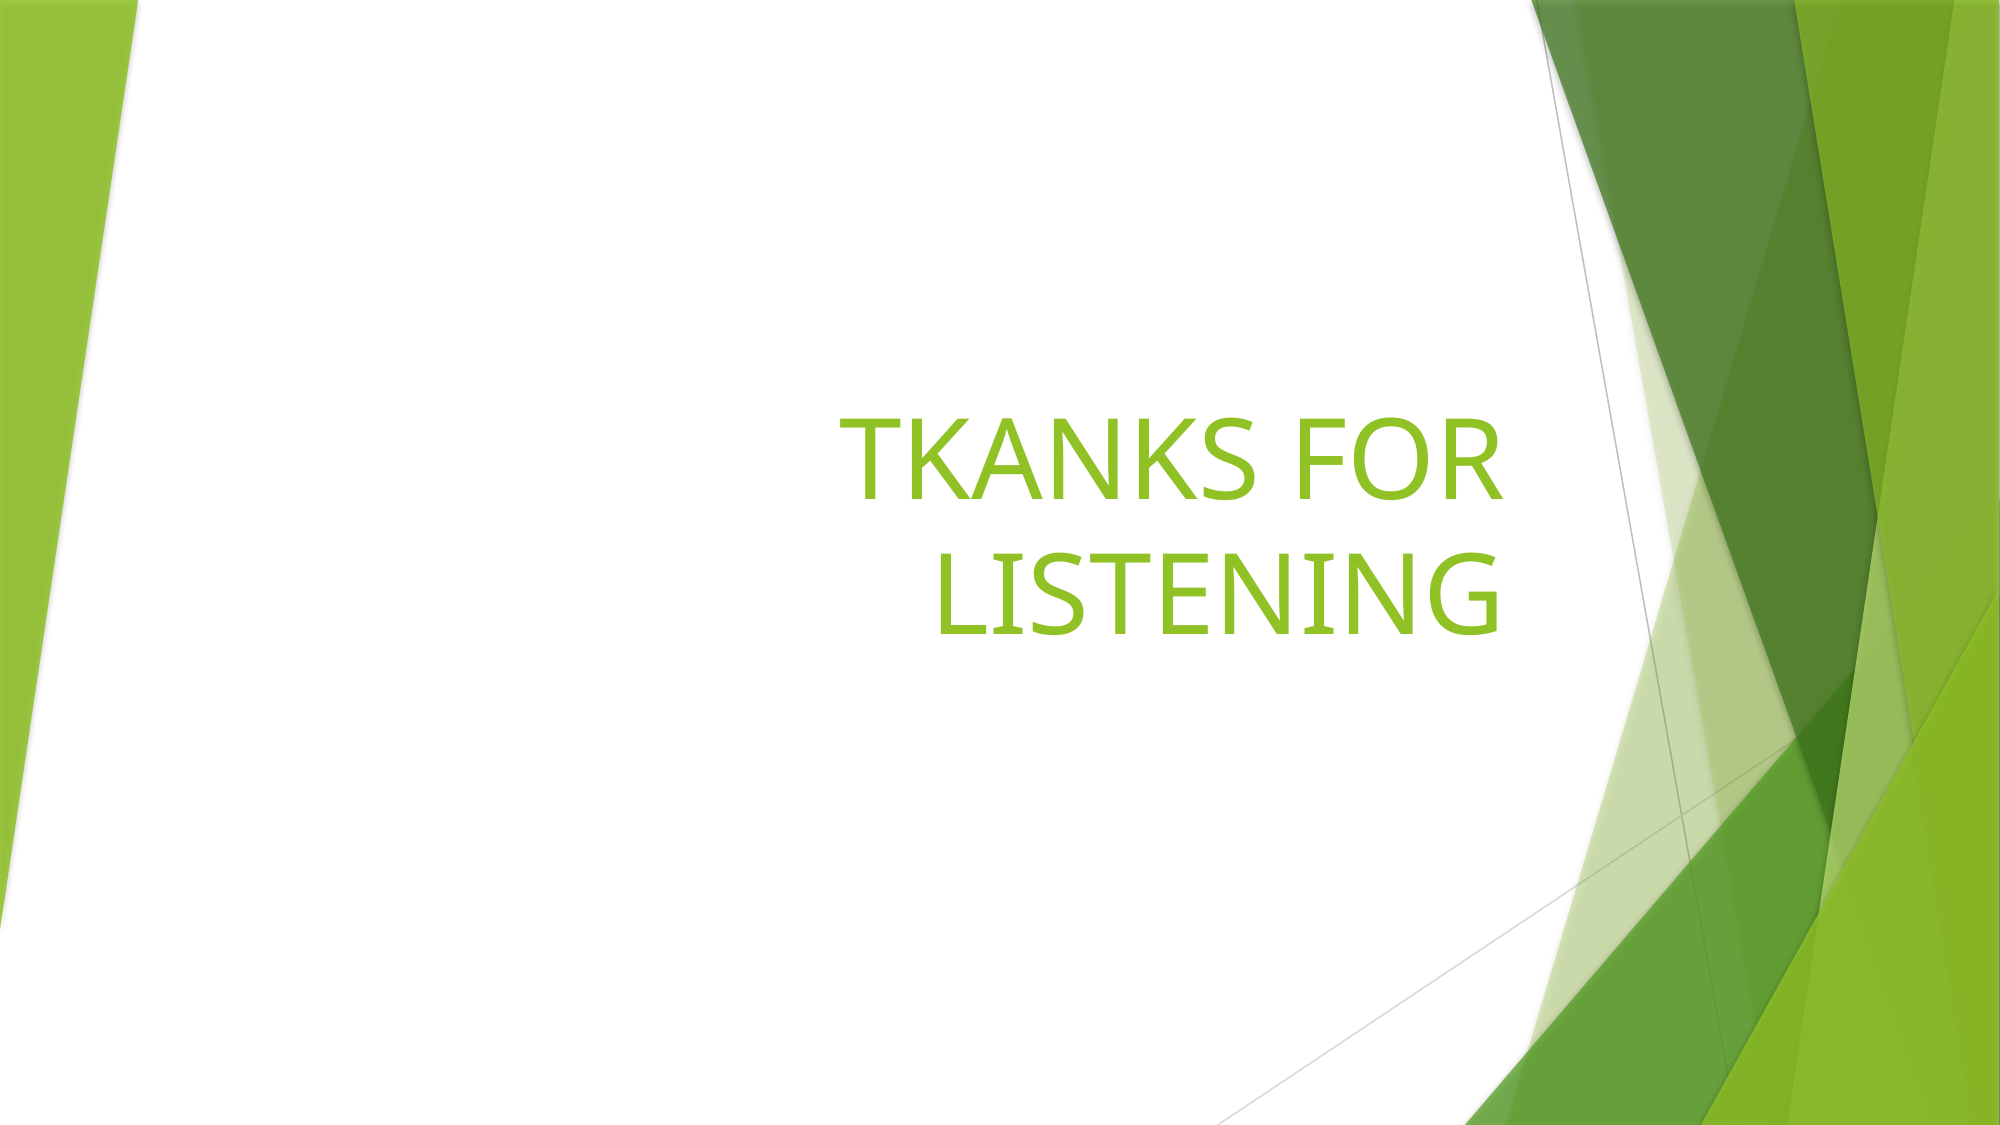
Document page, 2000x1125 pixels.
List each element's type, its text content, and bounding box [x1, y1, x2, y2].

title TKANKS FOR LISTENING [247, 394, 1521, 665]
